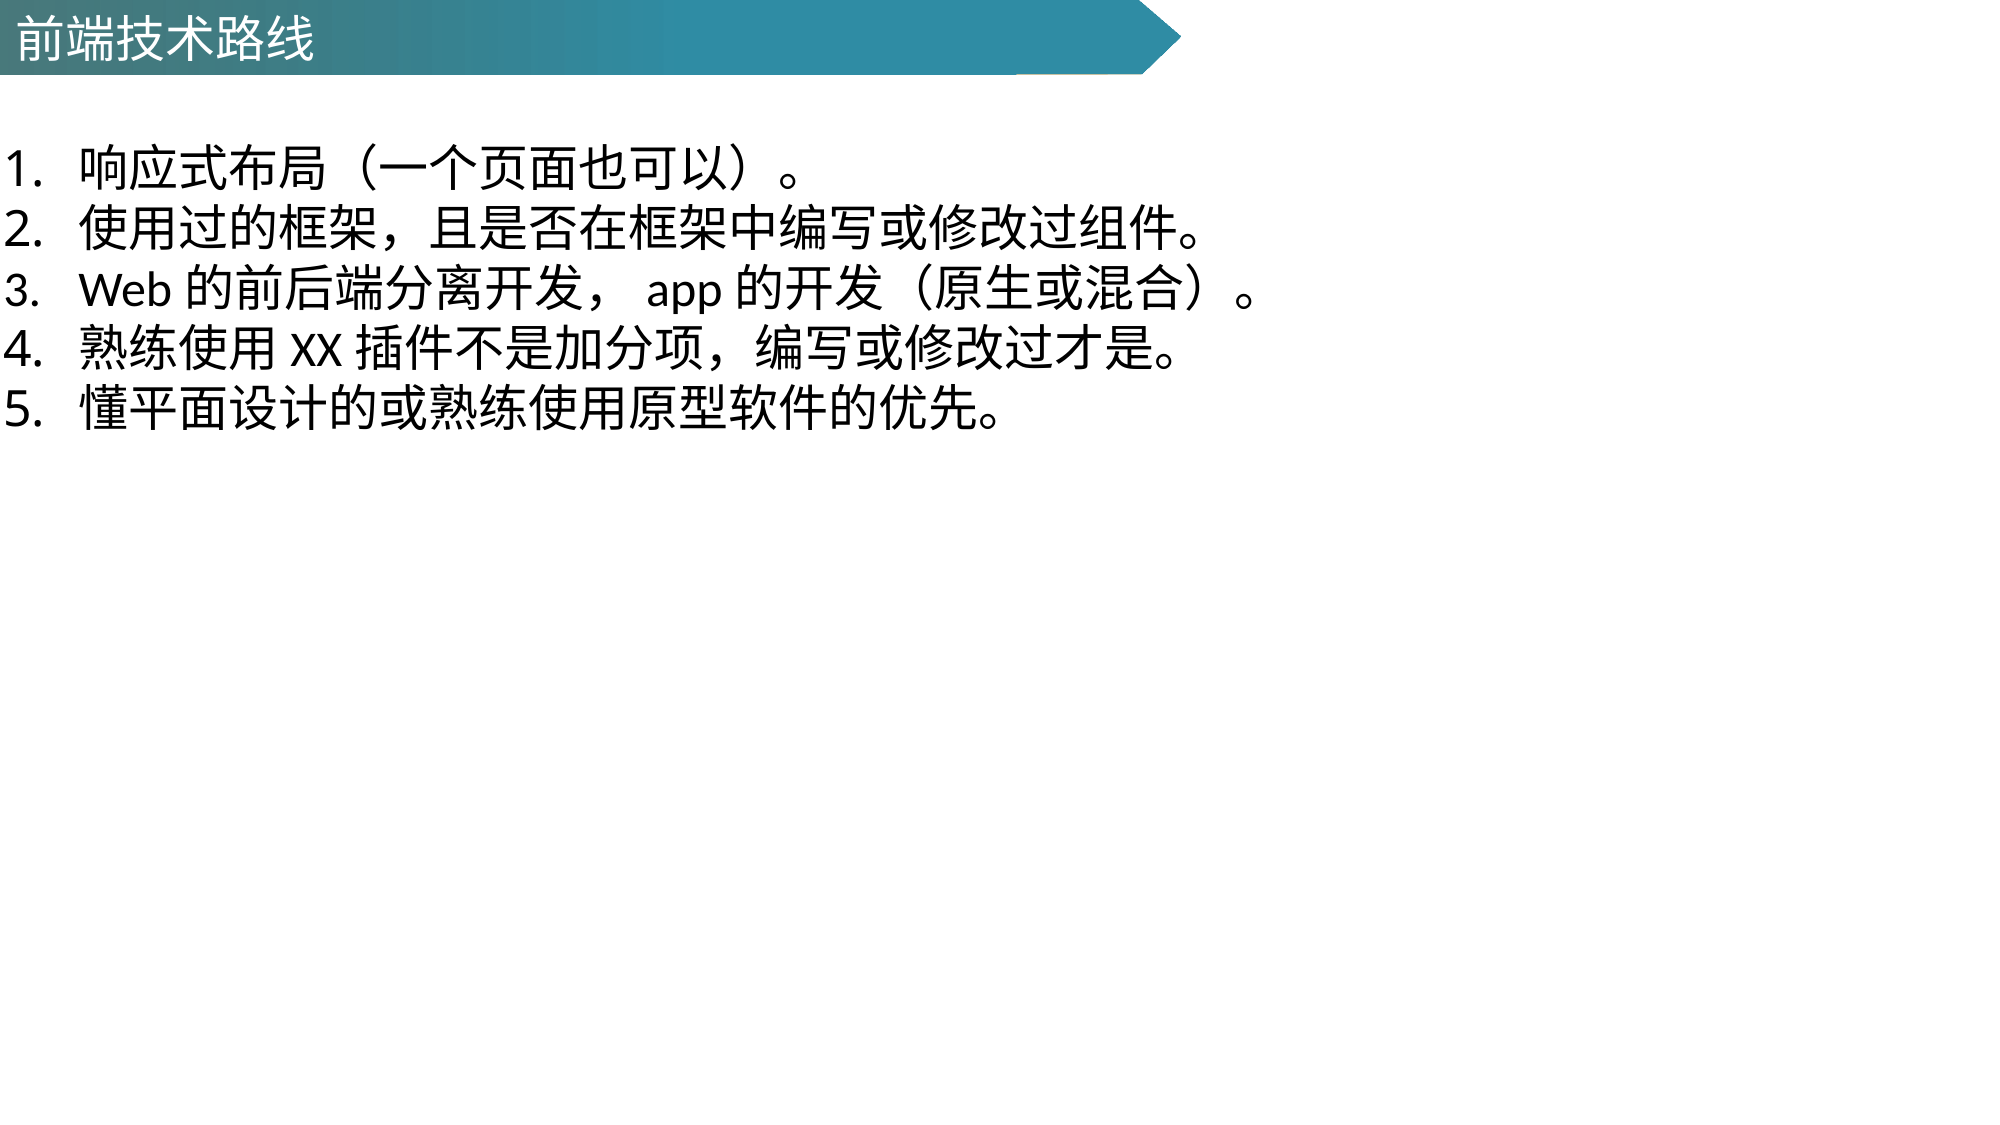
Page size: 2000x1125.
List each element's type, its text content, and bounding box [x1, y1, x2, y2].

text_box 前端技术路线 [0, 0, 1181, 75]
text_box 响应式布局（一个页面也可以）。 使用过的框架，且是否在框架中编写或修改过组件。 Web的前后端分离开发，app的开发（原生或混合）。 熟练使用XX插件不是加分项，编写或修改过才是。 懂平面设计的或熟练使用原型软件的优先。 [0, 129, 1300, 444]
